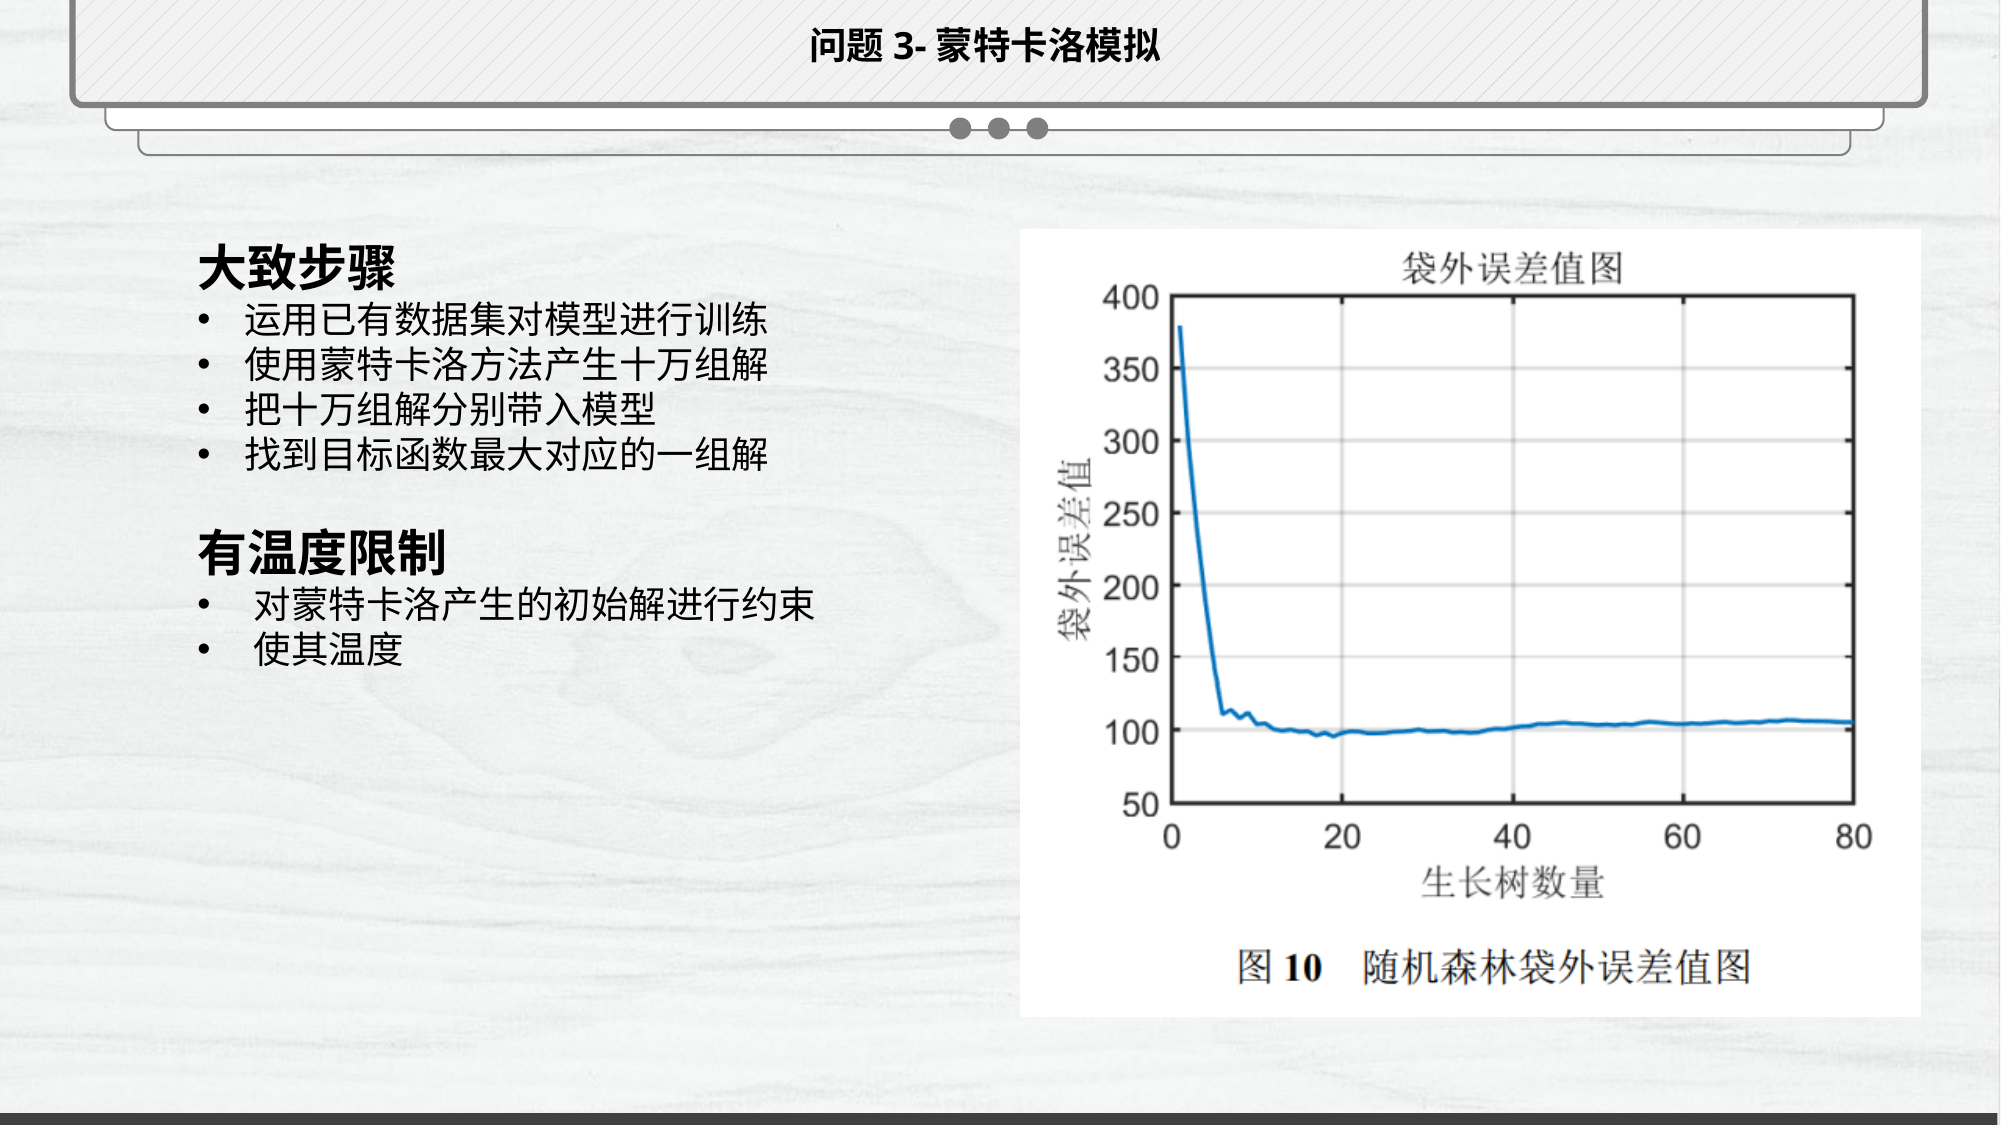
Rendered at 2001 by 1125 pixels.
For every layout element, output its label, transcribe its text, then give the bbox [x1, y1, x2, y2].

picture [140, 132, 1849, 154]
text_box 问题3-蒙特卡洛模拟 [794, 14, 1206, 75]
picture [0, 0, 2001, 1125]
